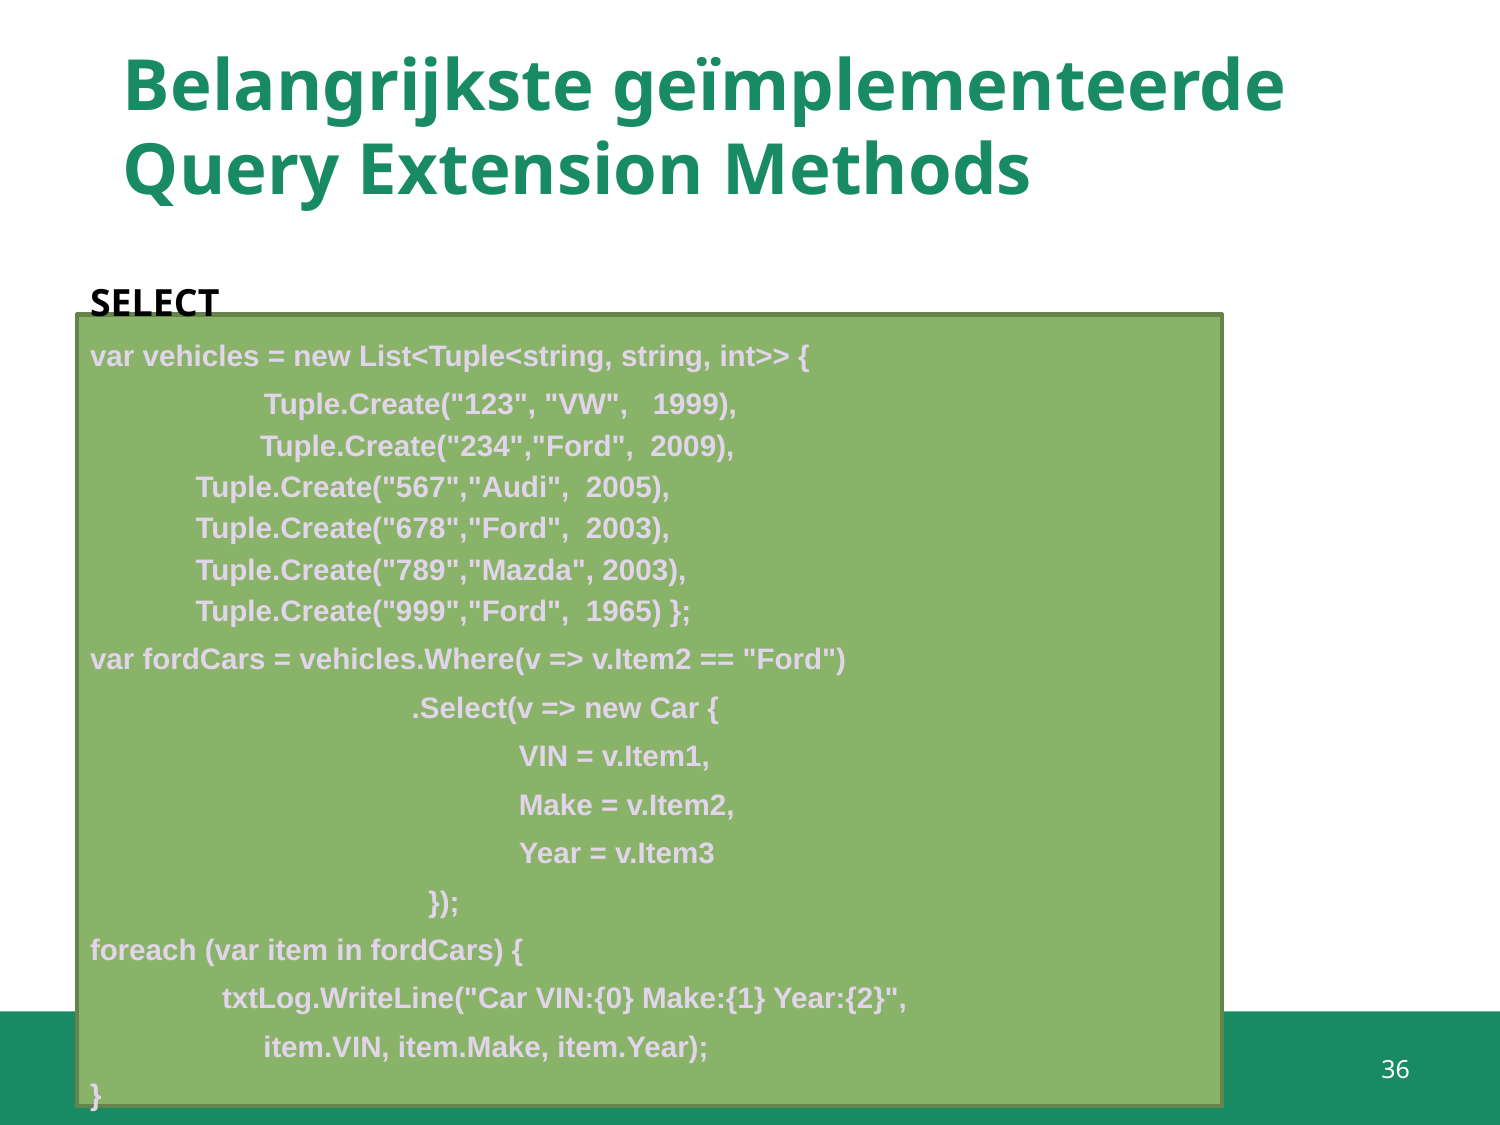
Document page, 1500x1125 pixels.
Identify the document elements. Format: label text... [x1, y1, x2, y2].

slide_number 36 [1338, 1040, 1425, 1101]
list SELECT var vehicles = new List<Tuple<string, string, int>> { Tuple.Create("123", "VW", 1999), Tuple.Create("234","Ford", 2009), Tuple.Create("567","Audi", 2005), Tuple.Create("678","Ford", 2003), Tuple.Create("789","Mazda", 2003), Tuple.Create("999","Ford", 1965) }; var fordCars = vehicles.Where(v => v.Item2 == "Ford") .Select(v => new Car { VIN = v.Item1, Make = v.Item2, Year = v.Item3 }); foreach (var item in fordCars) { txtLog.WriteLine("Car VIN:{0} Make:{1} Year:{2}", item.VIN, item.Make, item.Year); } [75, 262, 1425, 1125]
title Belangrijkste geïmplementeerde Query Extension Methods [107, 30, 1425, 218]
